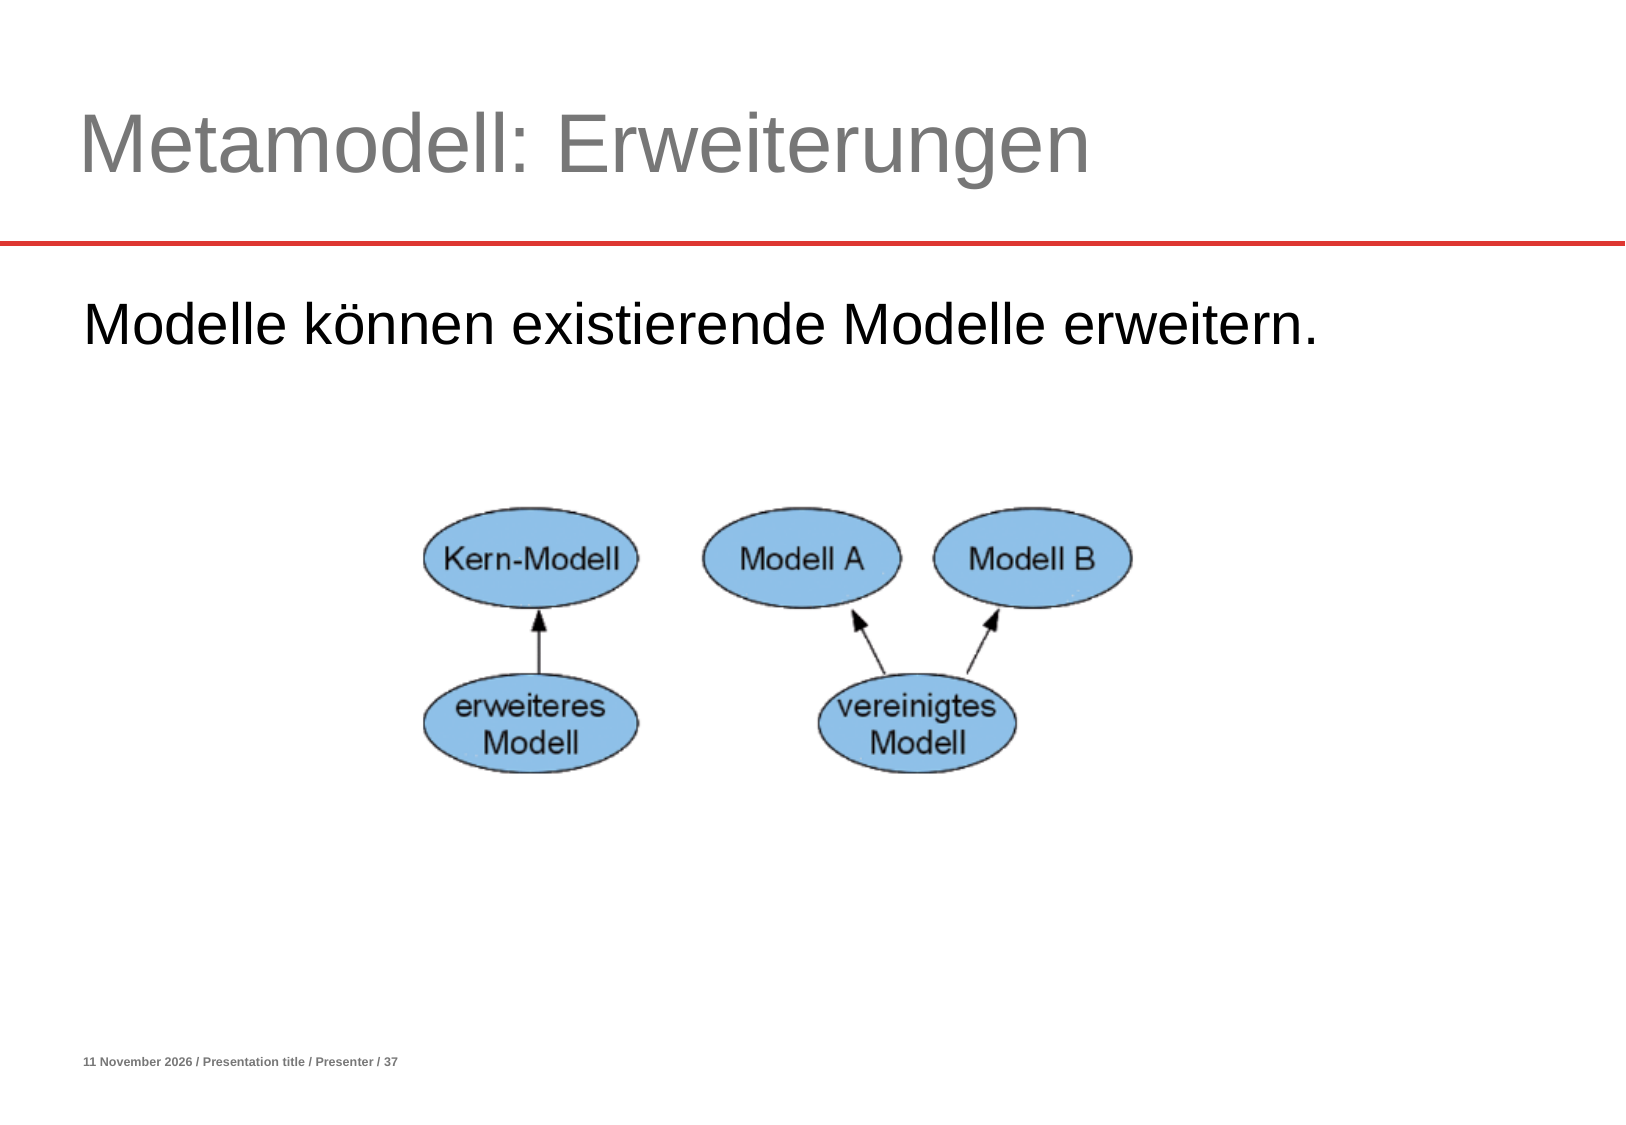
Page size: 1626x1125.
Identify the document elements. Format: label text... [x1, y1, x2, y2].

list Modelle können existierende Modelle erweitern. [66, 278, 1542, 374]
picture [411, 479, 1144, 813]
title Metamodell: Erweiterungen [63, 45, 1269, 197]
